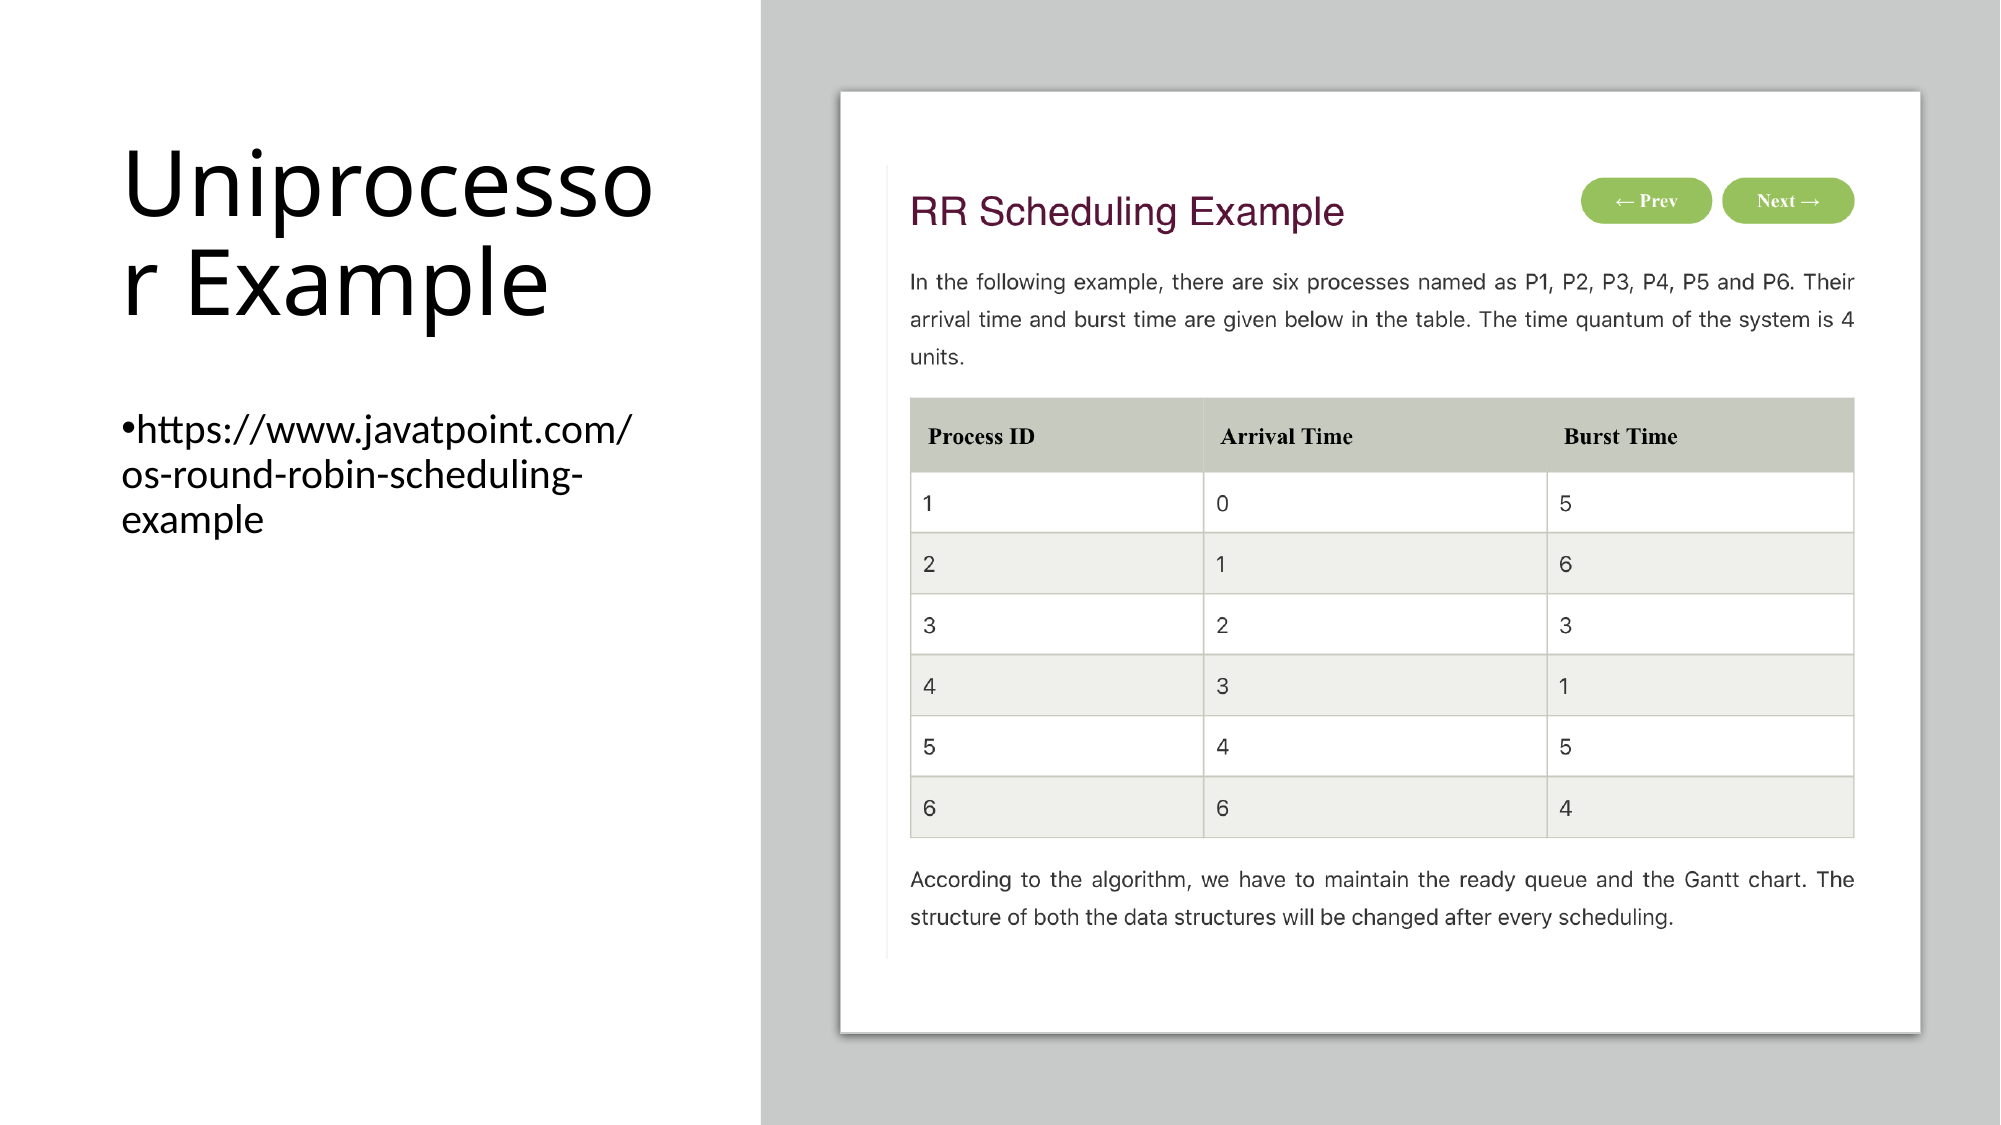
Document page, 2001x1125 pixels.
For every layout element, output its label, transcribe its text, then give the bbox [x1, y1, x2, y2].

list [886, 165, 1875, 959]
text_box [839, 90, 1922, 1034]
text_box https://www.javatpoint.com/os-round-robin-scheduling-example [106, 399, 682, 1021]
text_box [760, 0, 2000, 1125]
title Uniprocessor Example [106, 103, 682, 370]
